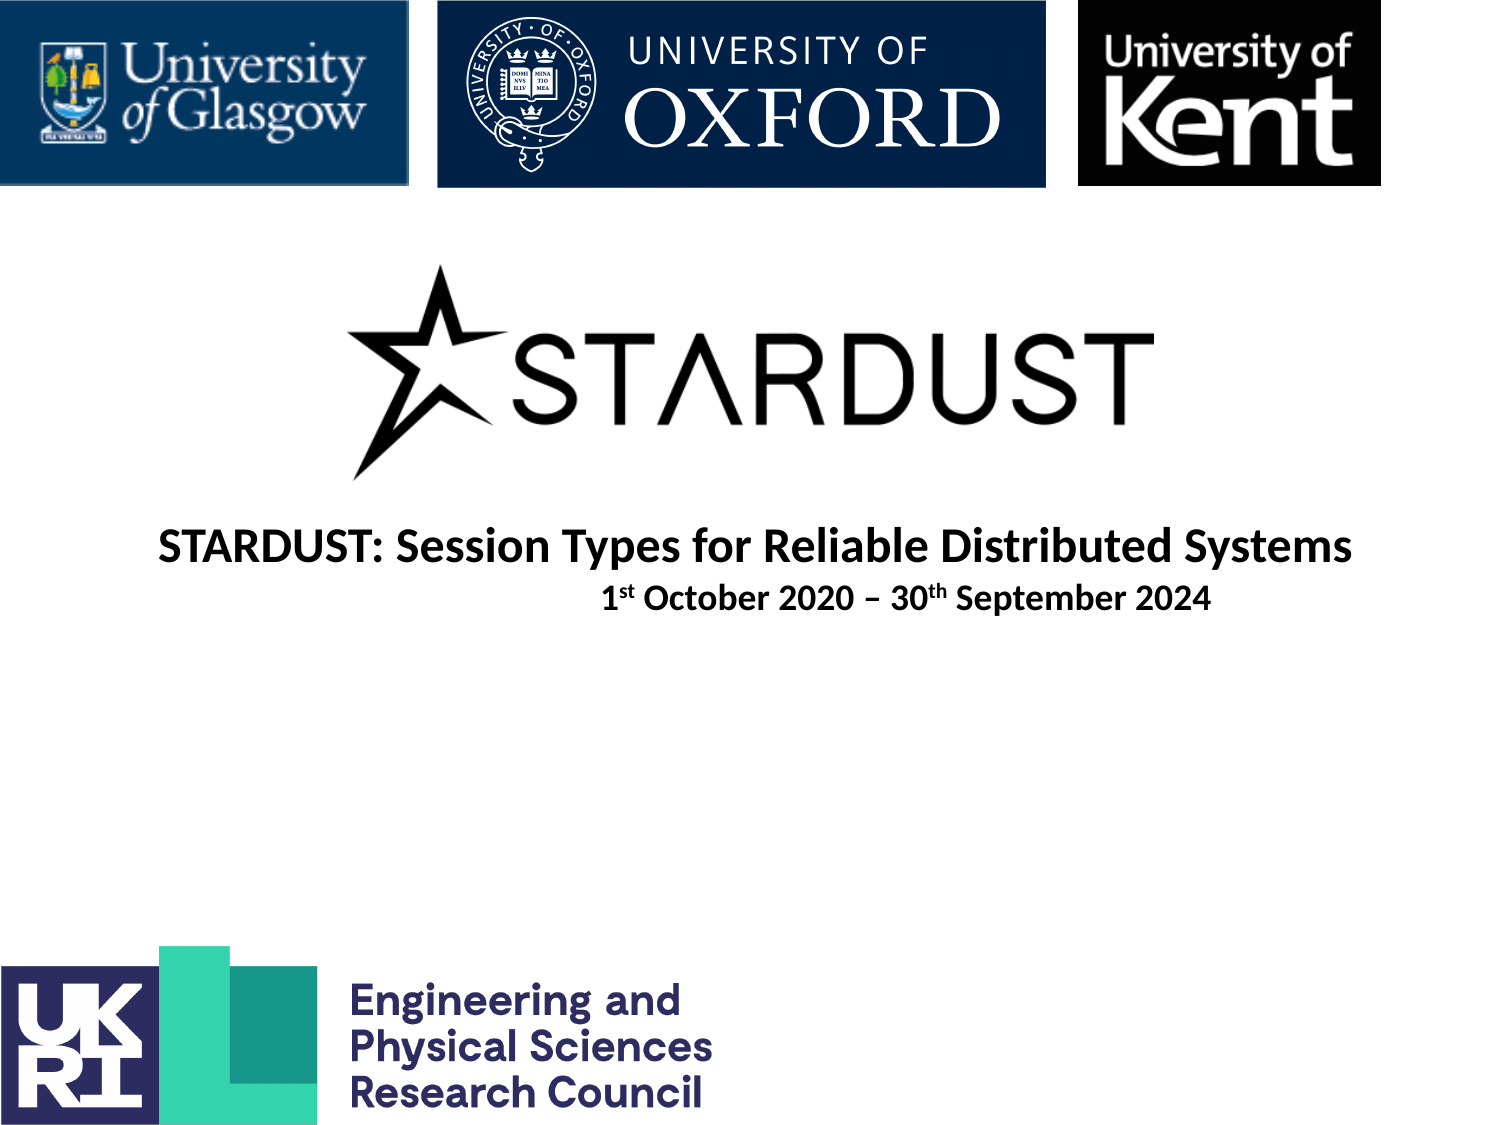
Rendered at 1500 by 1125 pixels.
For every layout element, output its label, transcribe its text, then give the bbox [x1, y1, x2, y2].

picture [0, 0, 1381, 481]
picture [0, 946, 712, 1125]
text_box STARDUST: Session Types for Reliable Distributed Systems 1st October 2020 – 30th September 2024 [143, 505, 1369, 766]
